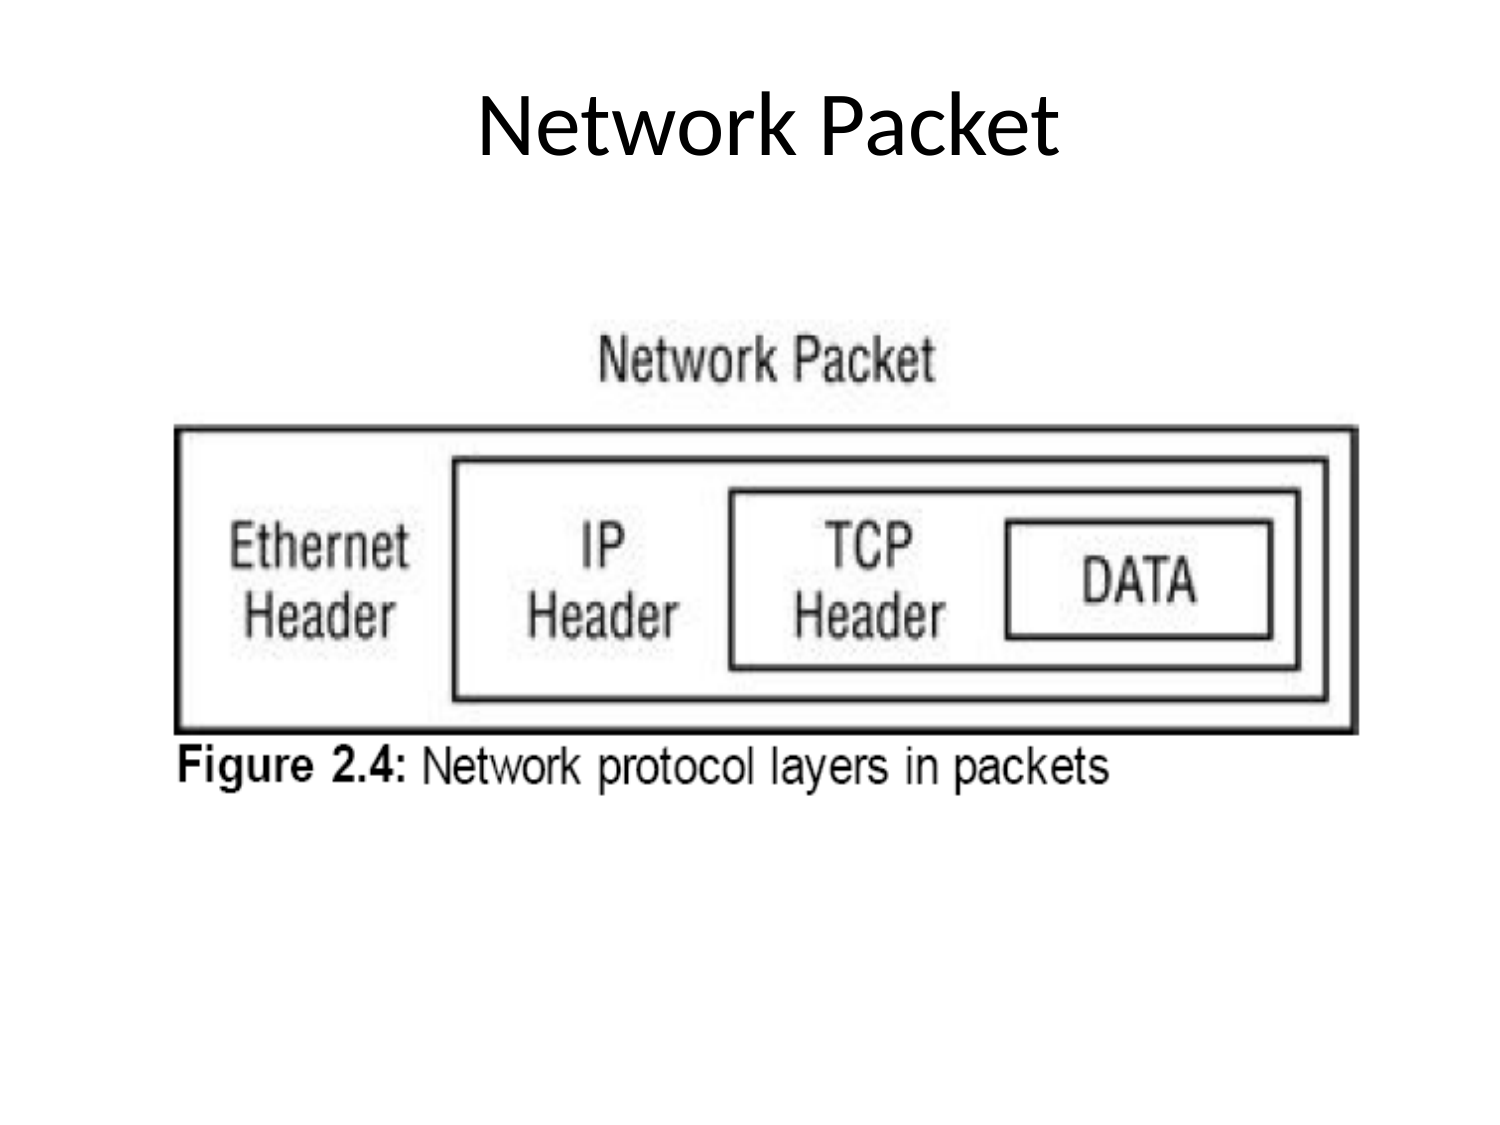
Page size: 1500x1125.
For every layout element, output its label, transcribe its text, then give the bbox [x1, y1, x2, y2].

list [87, 287, 1426, 838]
title Network Packet [100, 37, 1438, 200]
